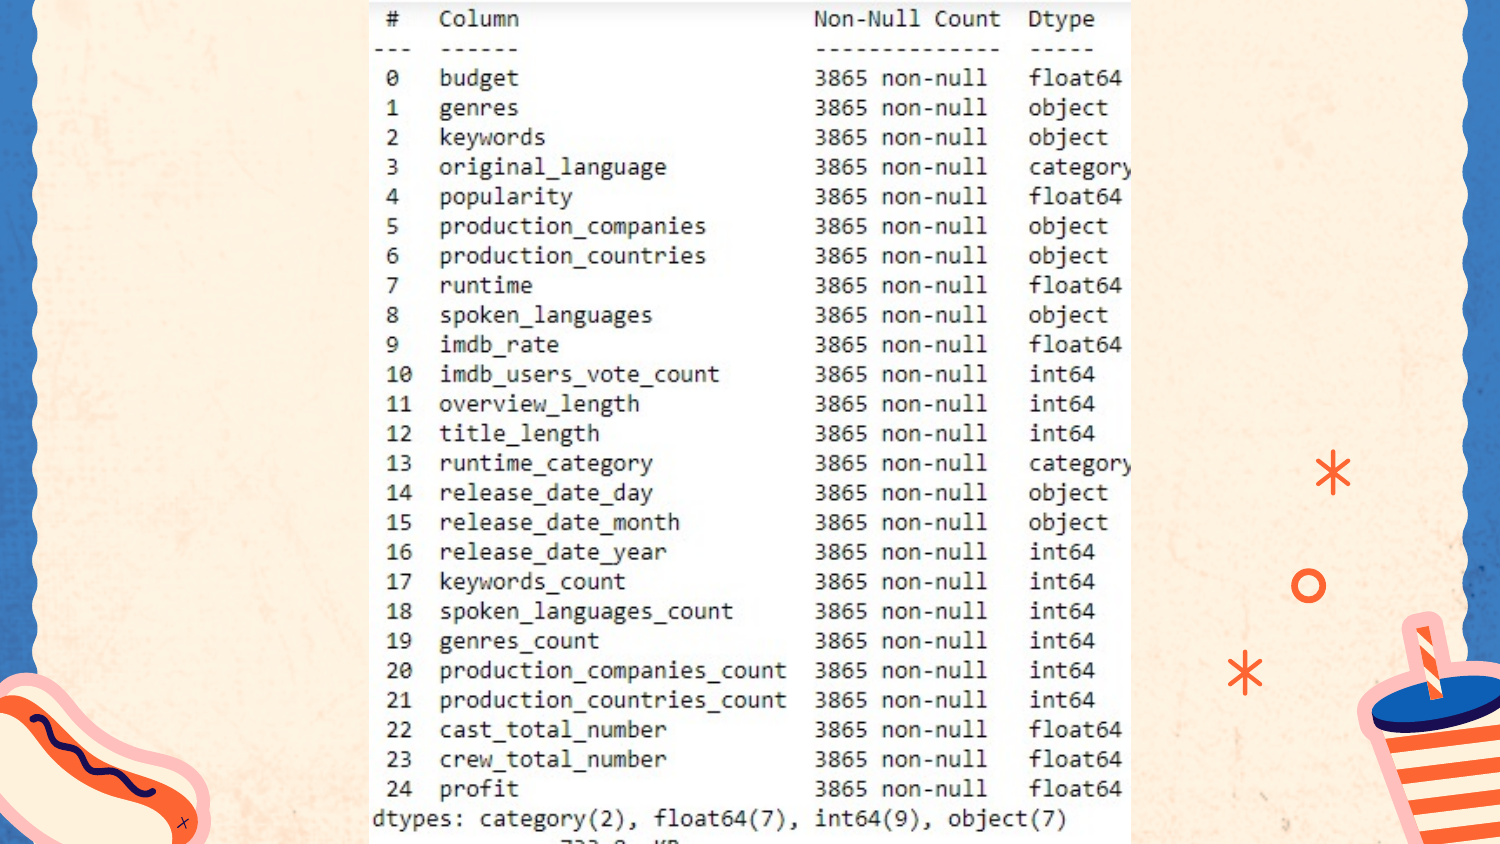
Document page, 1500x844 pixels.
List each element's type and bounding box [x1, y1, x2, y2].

text_box [1291, 568, 1327, 604]
text_box [1227, 649, 1263, 696]
picture [368, 0, 1132, 844]
text_box [1316, 449, 1351, 496]
